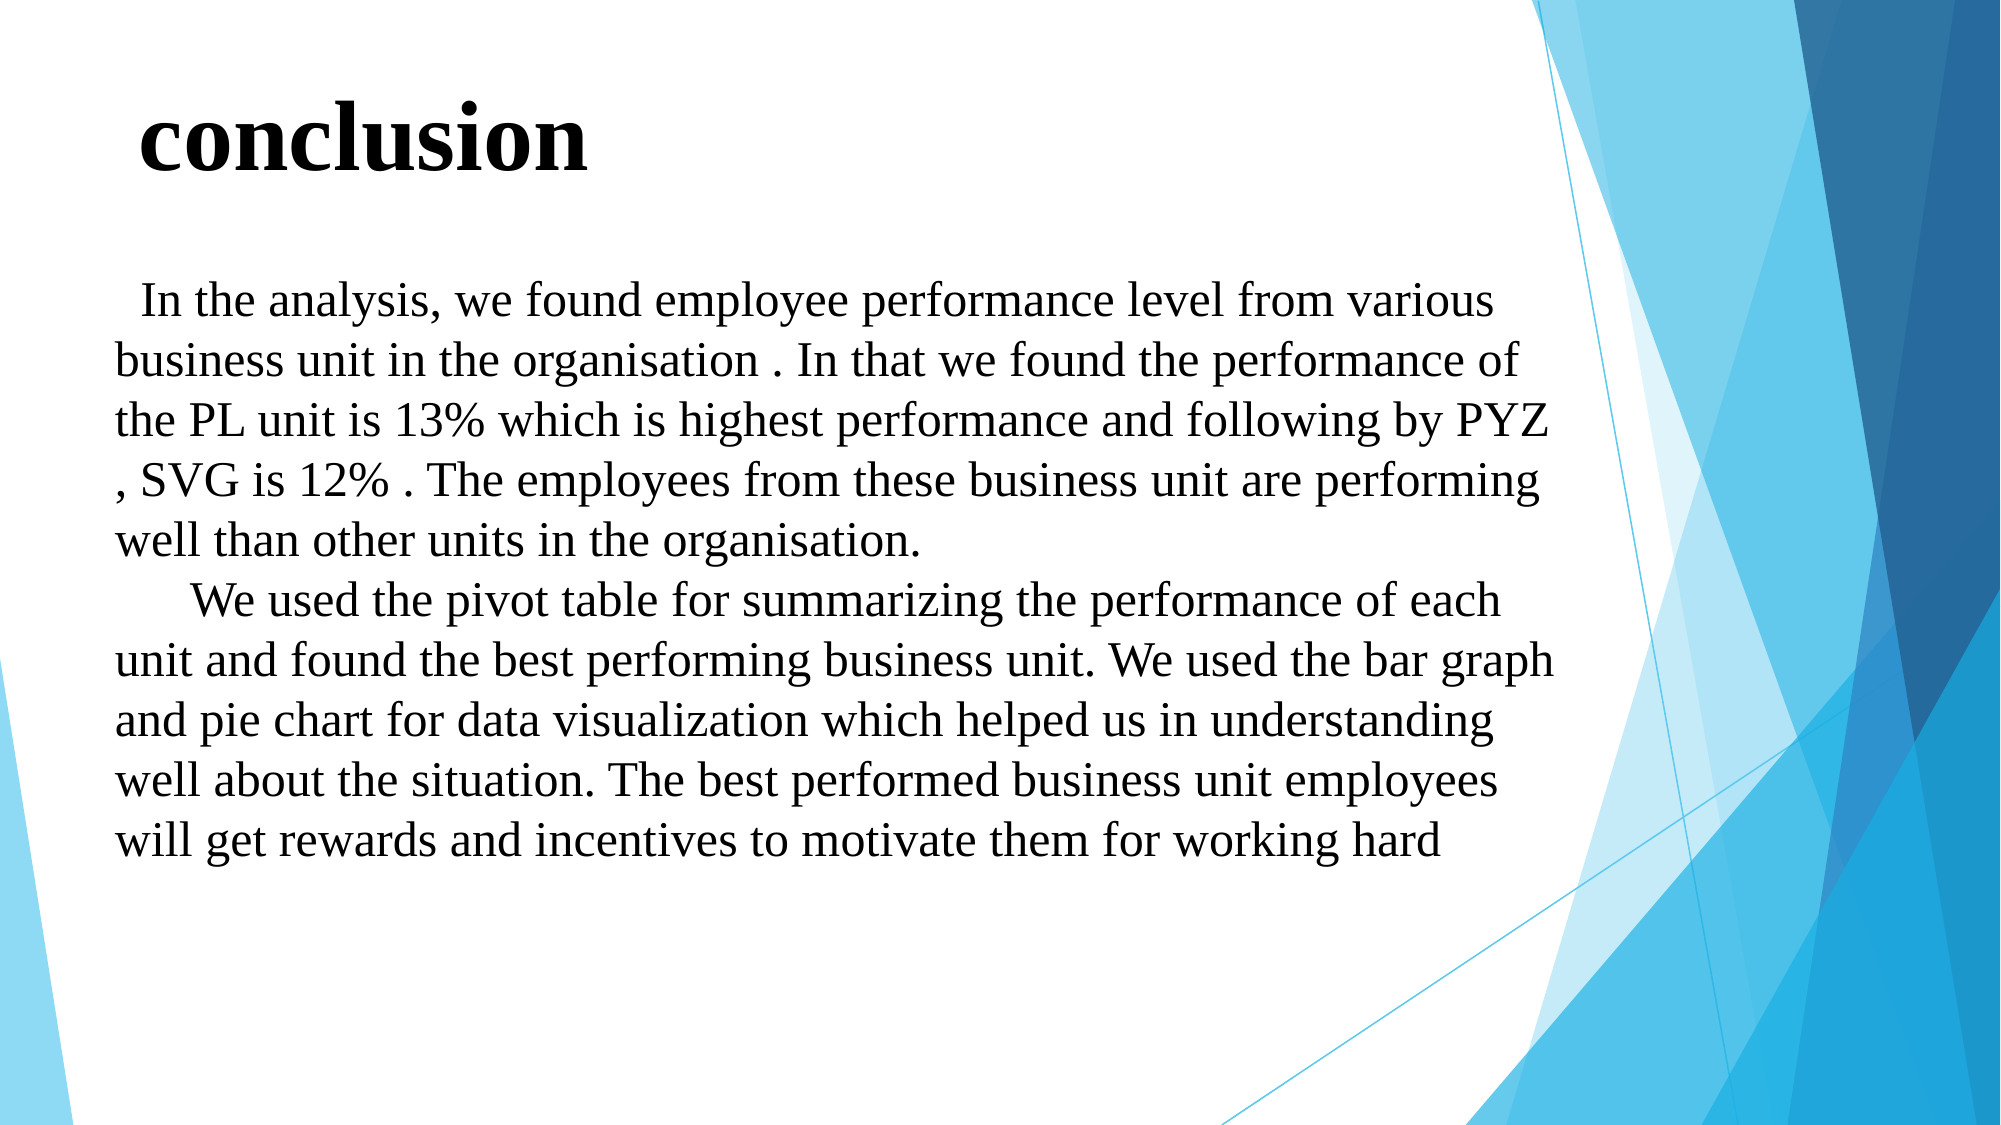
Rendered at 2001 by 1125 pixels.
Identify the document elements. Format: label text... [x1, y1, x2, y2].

title conclusion [123, 62, 1877, 189]
list In the analysis, we found employee performance level from various business unit in the organisation . In that we found the performance of the PL unit is 13% which is highest performance and following by PYZ , SVG is 12% . The employees from these business unit are performing well than other units in the organisation. We used the pivot table for summarizing the performance of each unit and found the best performing business unit. We used the bar graph and pie chart for data visualization which helped us in understanding well about the situation. The best performed business unit employees will get rewards and incentives to motivate them for working hard [99, 258, 1576, 866]
